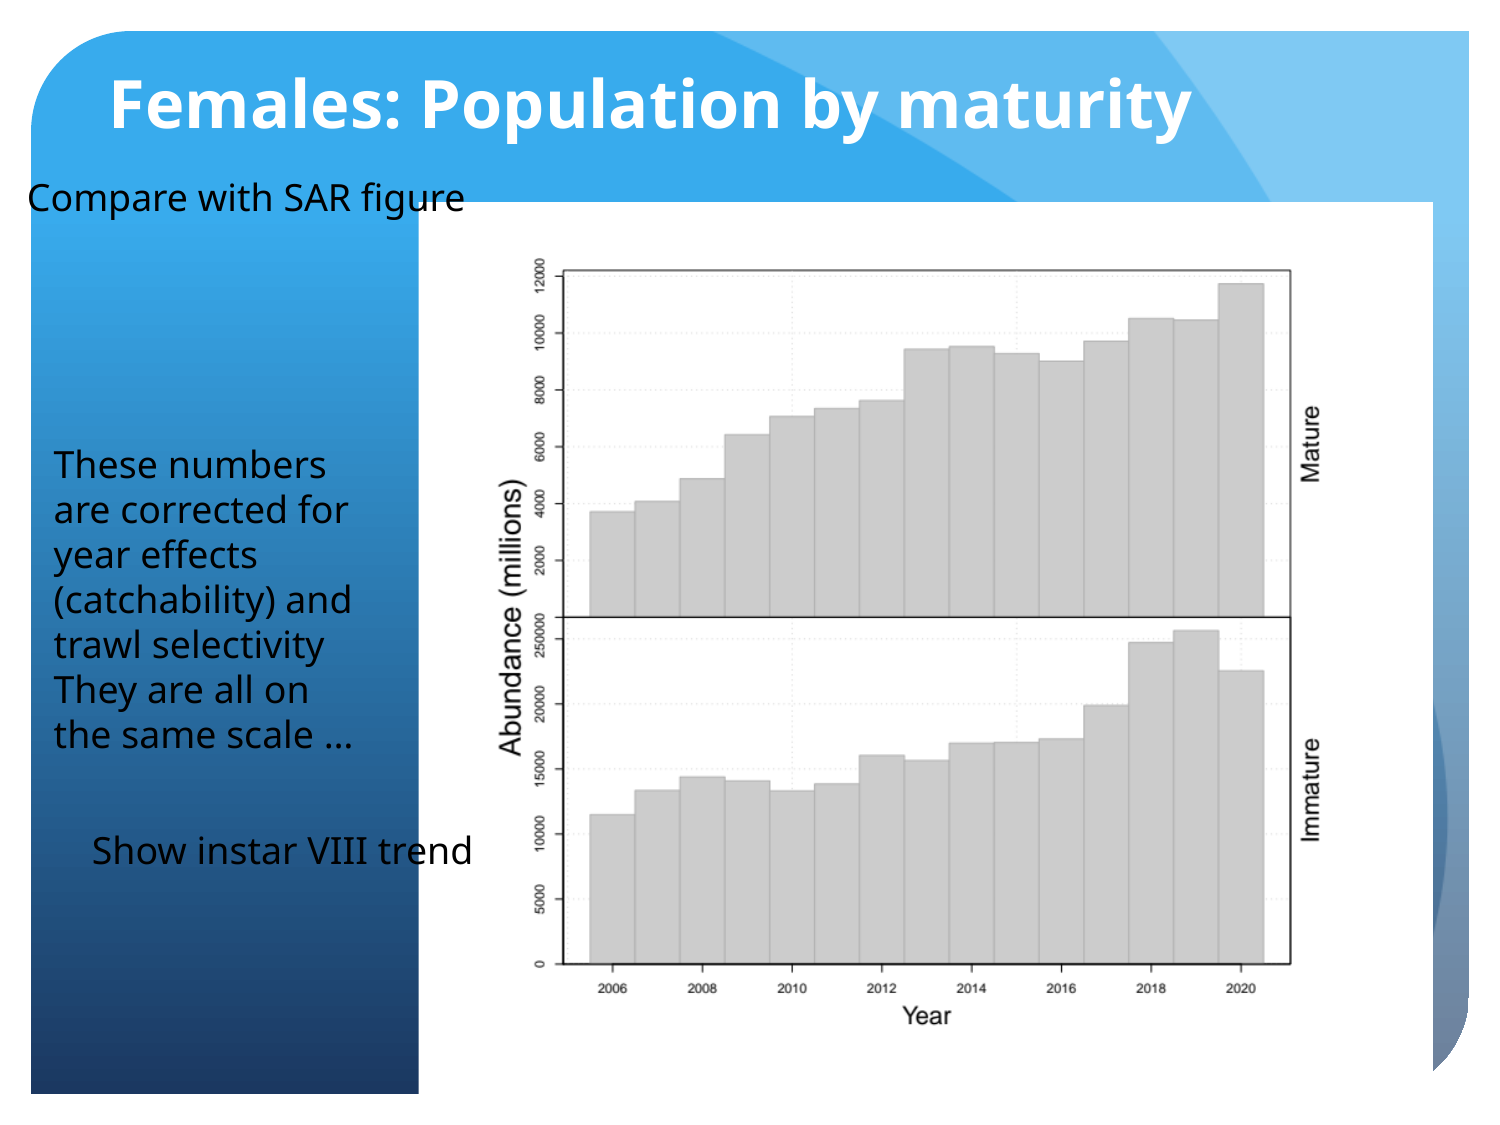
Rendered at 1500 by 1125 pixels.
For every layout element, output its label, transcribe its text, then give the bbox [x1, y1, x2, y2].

title Females: Population by maturity [93, 62, 1338, 150]
picture [24, 30, 1473, 1101]
text_box Compare with SAR figure [12, 166, 481, 227]
text_box These numbers are corrected for year effects (catchability) and trawl selectivity They are all on the same scale … [38, 433, 383, 764]
text_box Show instar VIII trend [77, 819, 418, 880]
